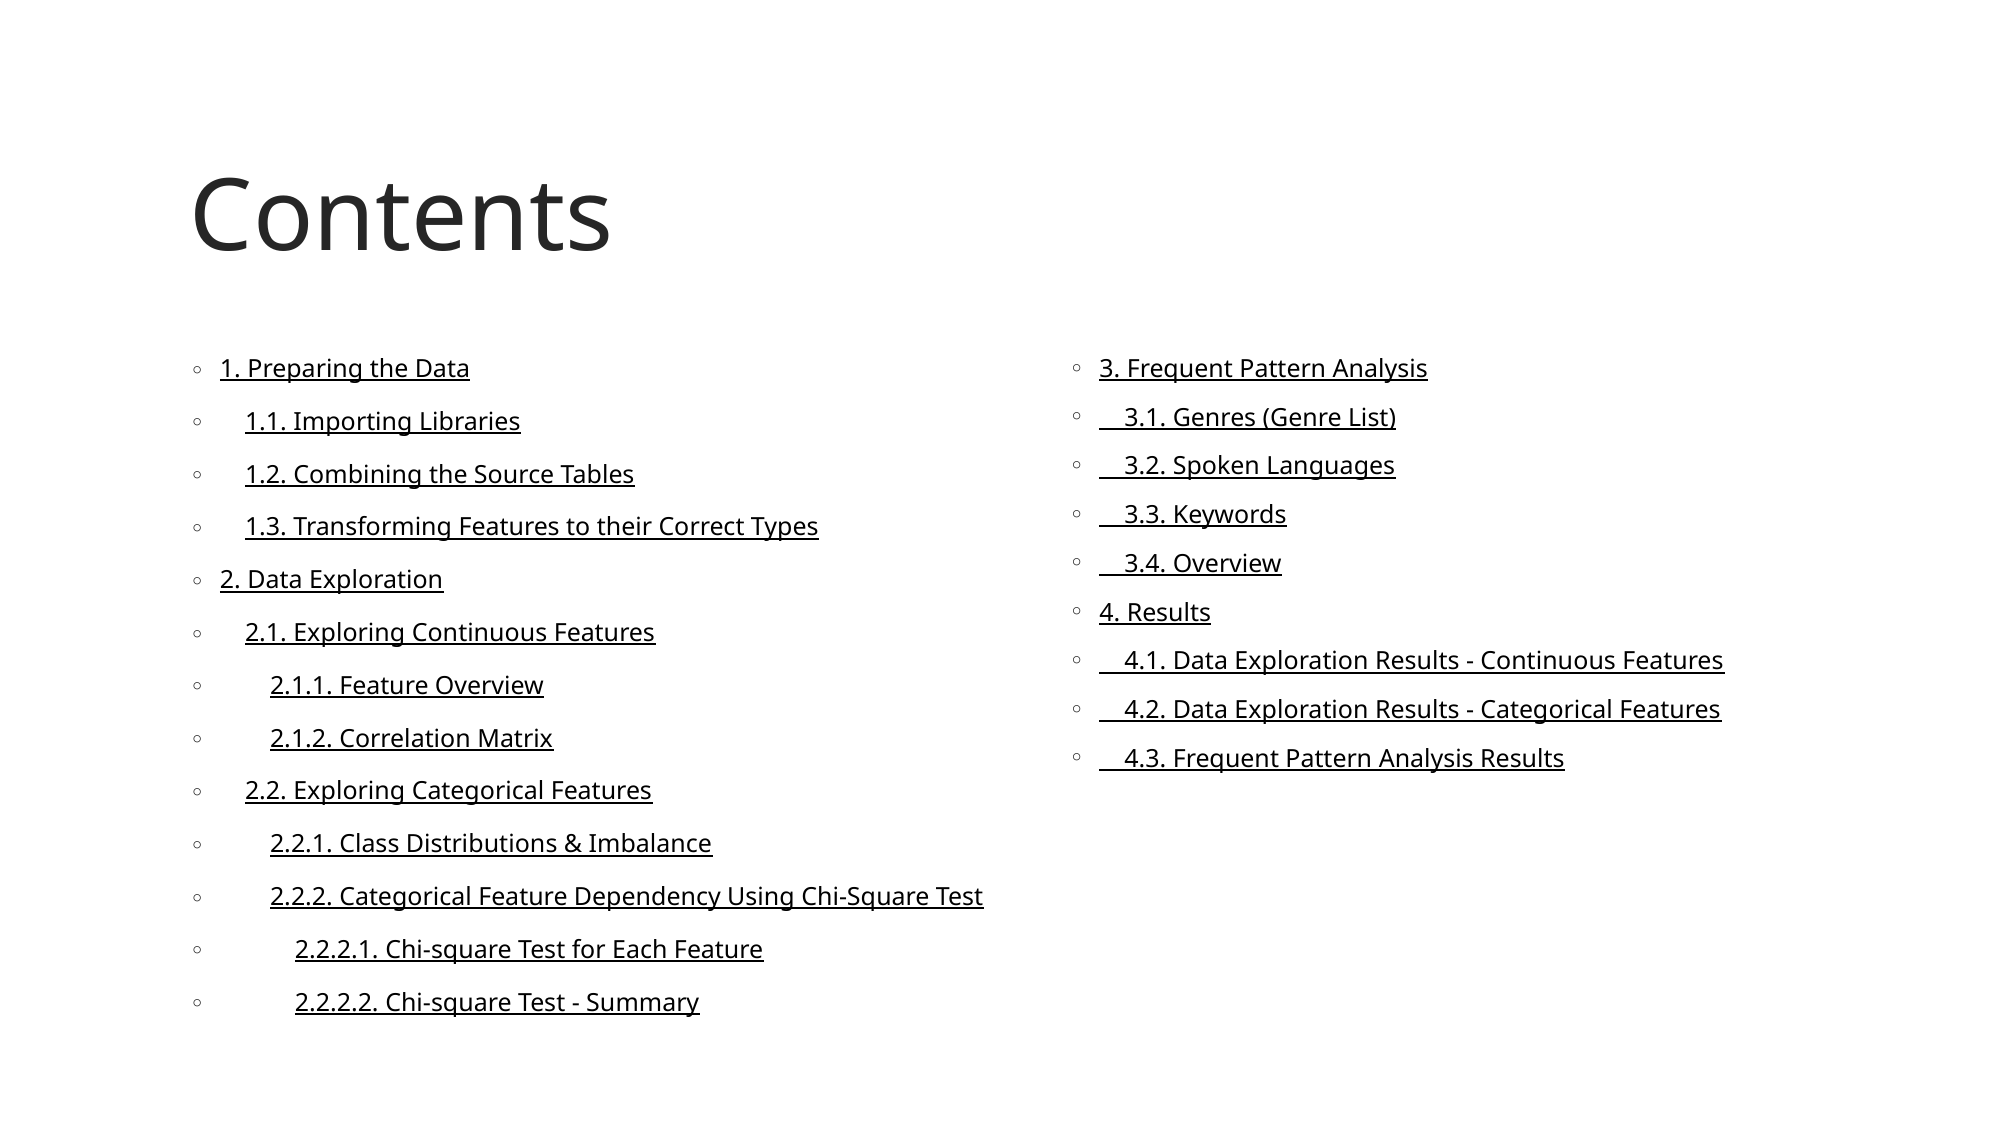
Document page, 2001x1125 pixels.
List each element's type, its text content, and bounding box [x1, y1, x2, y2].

title Contents [174, 105, 1825, 331]
list 1. Preparing the Data 1.1. Importing Libraries 1.2. Combining the Source Tables 1.3. Transforming Features to their Correct Types 2. Data Exploration 2.1. Exploring Continuous Features 2.1.1. Feature Overview 2.1.2. Correlation Matrix 2.2. Exploring Categorical Features 2.2.1. Class Distributions & Imbalance 2.2.2. Categorical Feature Dependency Using Chi-Square Test 2.2.2.1. Chi-square Test for Each Feature 2.2.2.2. Chi-square Test - Summary [174, 345, 1054, 990]
text_box 3. Frequent Pattern Analysis 3.1. Genres (Genre List) 3.2. Spoken Languages 3.3. Keywords 3.4. Overview 4. Results 4.1. Data Exploration Results - Continuous Features 4.2. Data Exploration Results - Categorical Features 4.3. Frequent Pattern Analysis Results [1054, 344, 1934, 990]
